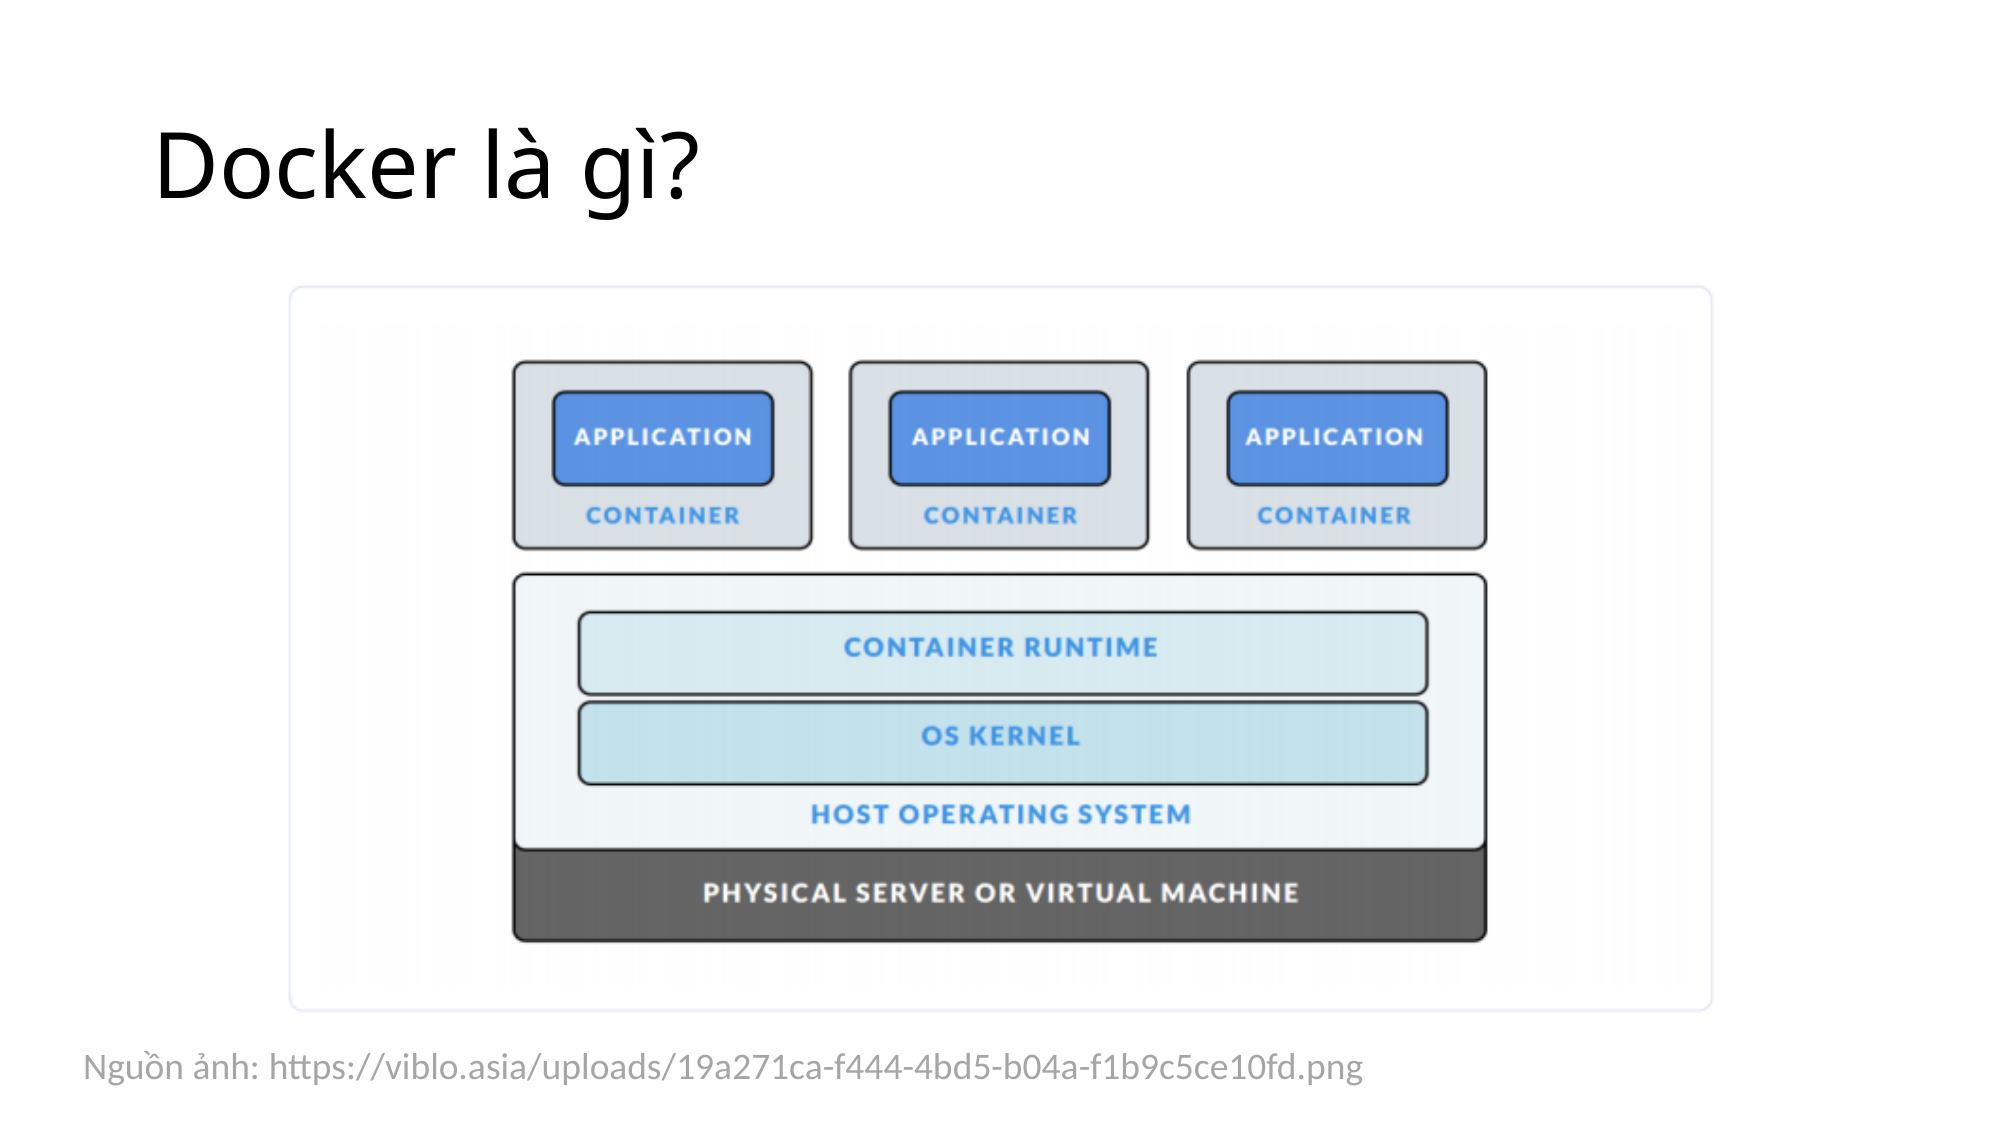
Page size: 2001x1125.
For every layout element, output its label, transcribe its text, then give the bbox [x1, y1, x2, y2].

title Docker là gì? [137, 59, 1863, 278]
picture [274, 277, 1726, 1028]
text_box Nguồn ảnh: https://viblo.asia/uploads/19a271ca-f444-4bd5-b04a-f1b9c5ce10fd.png [68, 1034, 1379, 1095]
